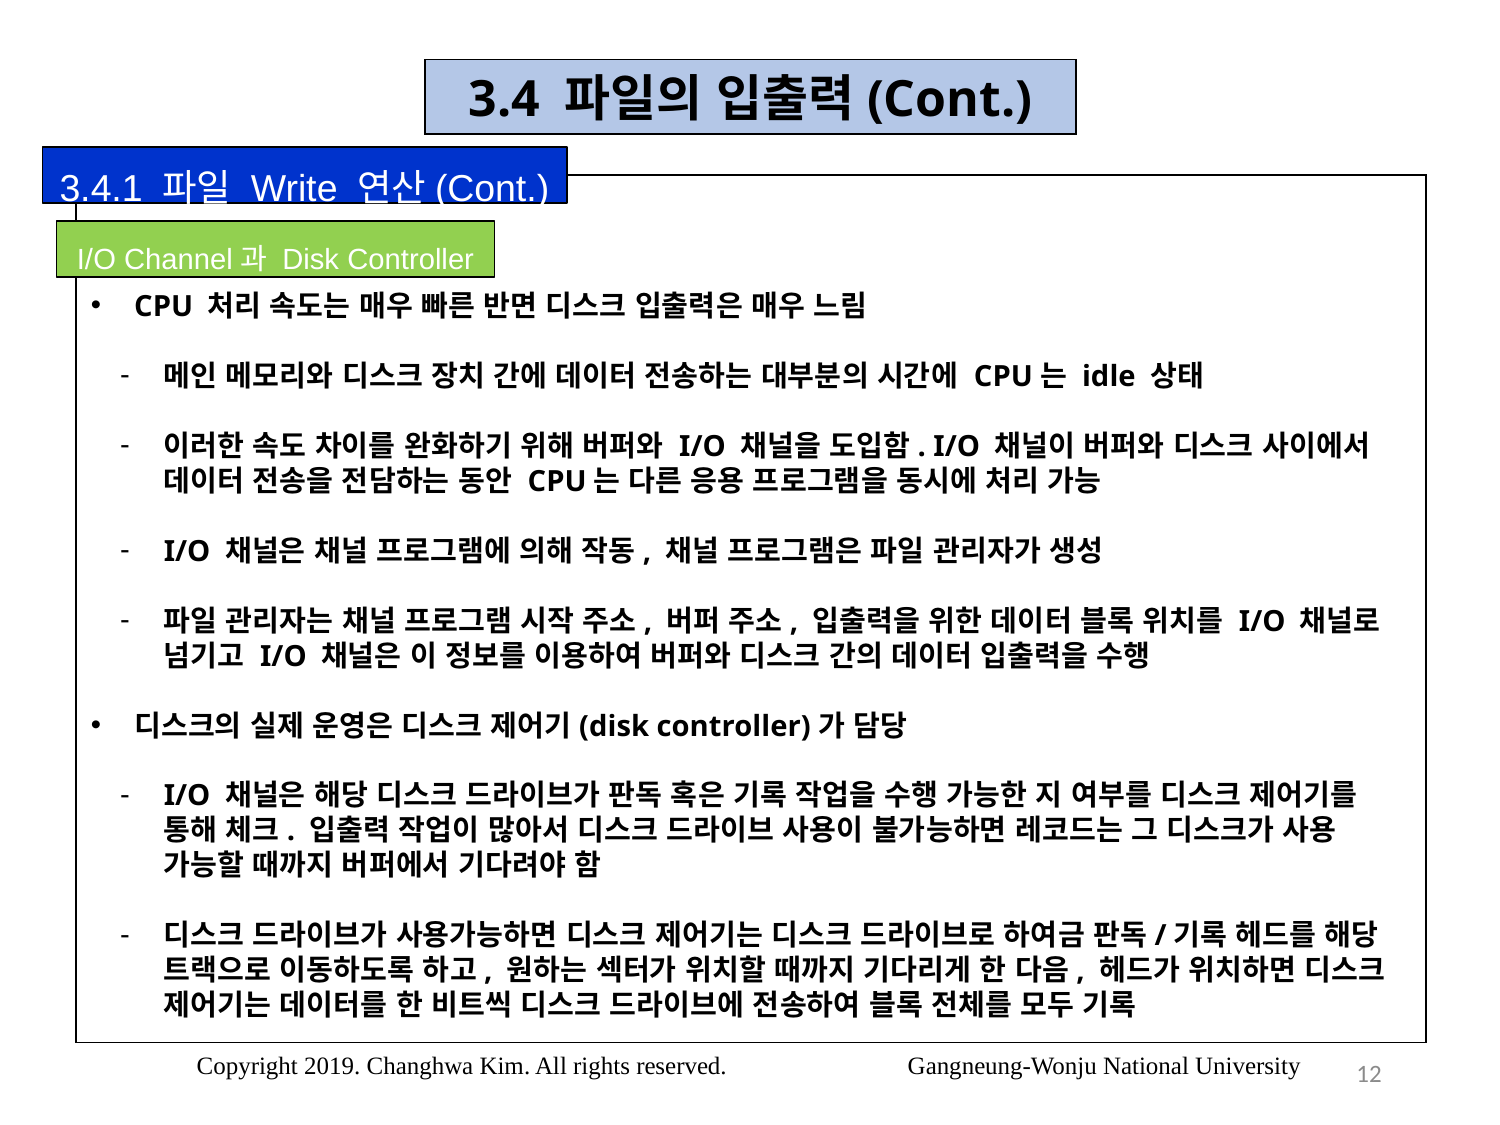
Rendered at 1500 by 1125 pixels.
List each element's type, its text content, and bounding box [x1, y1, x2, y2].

text_box 12 [1322, 1042, 1397, 1103]
text_box 3.4.1 파일 Write 연산(Cont.) [42, 146, 567, 203]
text_box 3.4 파일의 입출력(Cont.) [424, 59, 1077, 135]
text_box I/O Channel과 Disk Controller [56, 220, 495, 277]
footer Copyright 2019. Changhwa Kim. All rights reserved. Gangneung-Wonju National University [176, 1042, 1322, 1103]
text_box CPU 처리 속도는 매우 빠른 반면 디스크 입출력은 매우 느림 메인 메모리와 디스크 장치 간에 데이터 전송하는 대부분의 시간에 CPU는 idle 상태 이러한 속도 차이를 완화하기 위해 버퍼와 I/O 채널을 도입함. I/O 채널이 버퍼와 디스크 사이에서 데이터 전송을 전담하는 동안 CPU는 다른 응용 프로그램을 동시에 처리 가능 I/O 채널은 채널 프로그램에 의해 작동, 채널 프로그램은 파일 관리자가 생성 파일 관리자는 채널 프로그램 시작 주소, 버퍼 주소, 입출력을 위한 데이터 블록 위치를 I/O 채널로 넘기고 I/O 채널은 이 정보를 이용하여 버퍼와 디스크 간의 데이터 입출력을 수행 디스크의 실제 운영은 디스크 제어기(disk controller)가 담당 I/O 채널은 해당 디스크 드라이브가 판독 혹은 기록 작업을 수행 가능한 지 여부를 디스크 제어기를 통해 체크. 입출력 작업이 많아서 디스크 드라이브 사용이 불가능하면 레코드는 그 디스크가 사용 가능할 때까지 버퍼에서 기다려야 함 디스크 드라이브가 사용가능하면 디스크 제어기는 디스크 드라이브로 하여금 판독/기록 헤드를 해당 트랙으로 이동하도록 하고, 원하는 섹터가 위치할 때까지 기다리게 한 다음, 헤드가 위치하면 디스크 제어기는 데이터를 한 비트씩 디스크 드라이브에 전송하여 블록 전체를 모두 기록 [76, 174, 1426, 1043]
